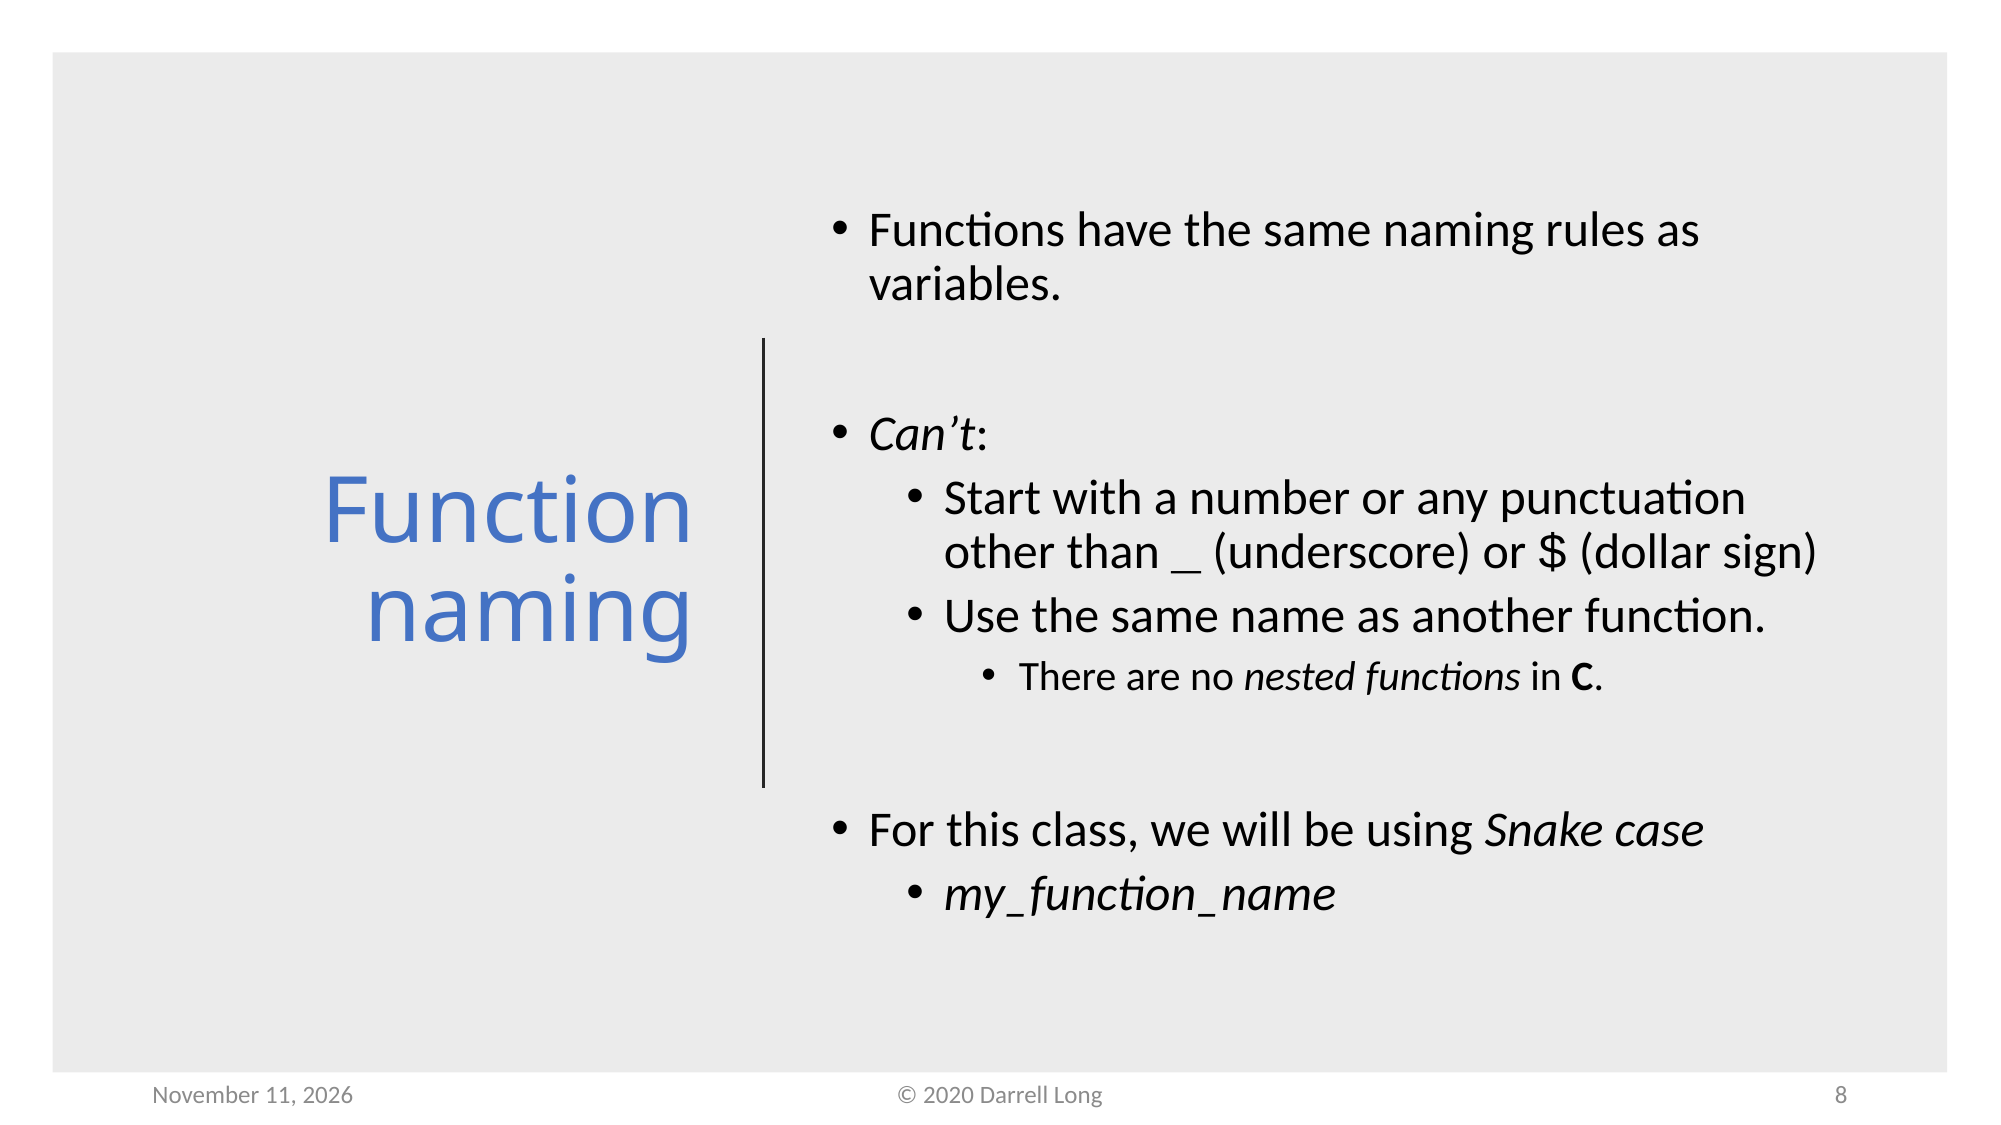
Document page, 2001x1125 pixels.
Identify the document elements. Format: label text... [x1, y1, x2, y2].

footer © 2020 Darrell Long [662, 1063, 1338, 1124]
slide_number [137, 1063, 588, 1124]
slide_number 8 [1412, 1063, 1863, 1124]
title Function naming [137, 158, 711, 967]
text_box [52, 51, 1948, 1073]
list Functions have the same naming rules as variables. Can’t: Start with a number or any punctuation other than _ (underscore) or $ (dollar sign) Use the same name as another function. There are no nested functions in C. For this class, we will be using Snake case my_function_name [816, 158, 1863, 967]
